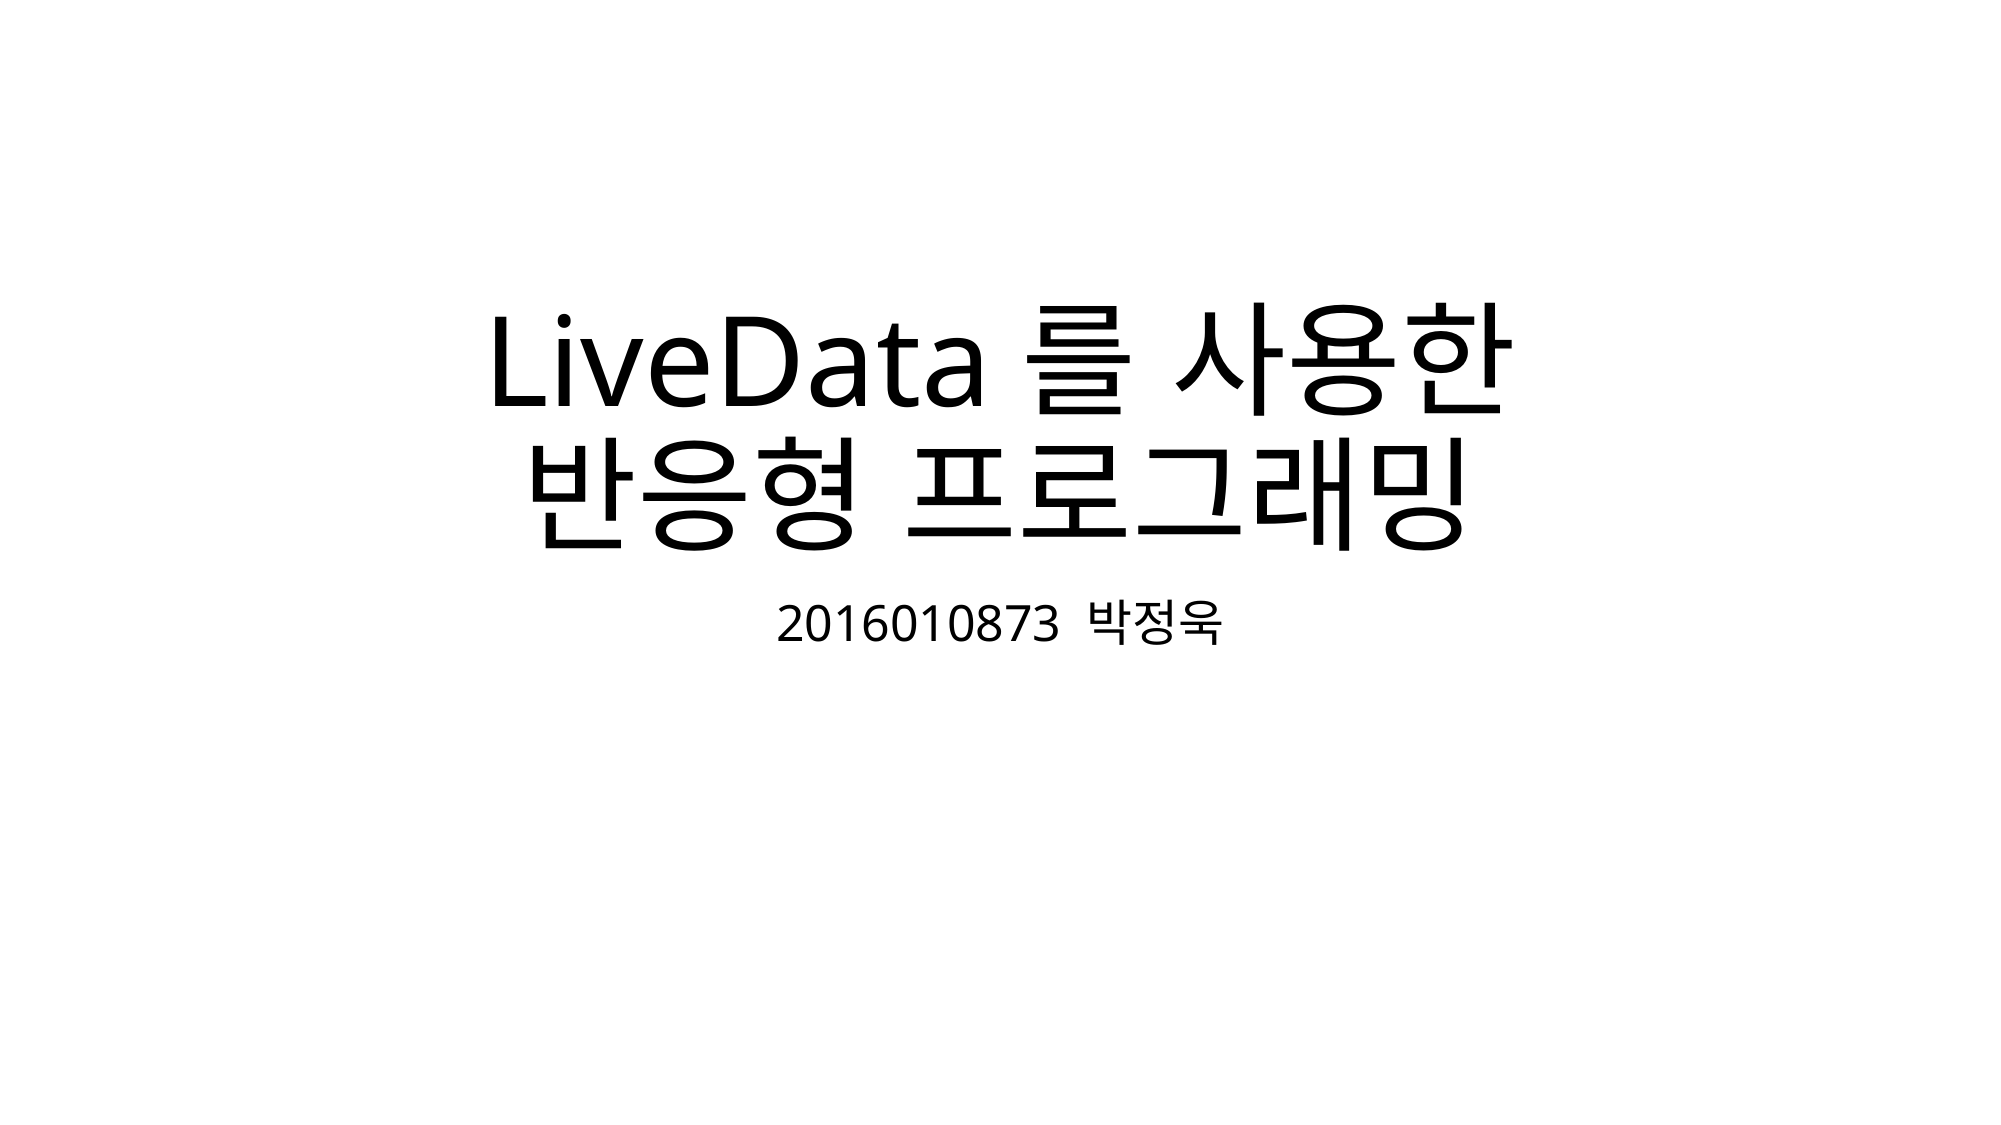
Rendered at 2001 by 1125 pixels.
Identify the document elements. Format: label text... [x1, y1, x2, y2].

title LiveData를 사용한 반응형 프로그래밍 [249, 184, 1750, 576]
subtitle 2016010873 박정욱 [249, 590, 1750, 863]
